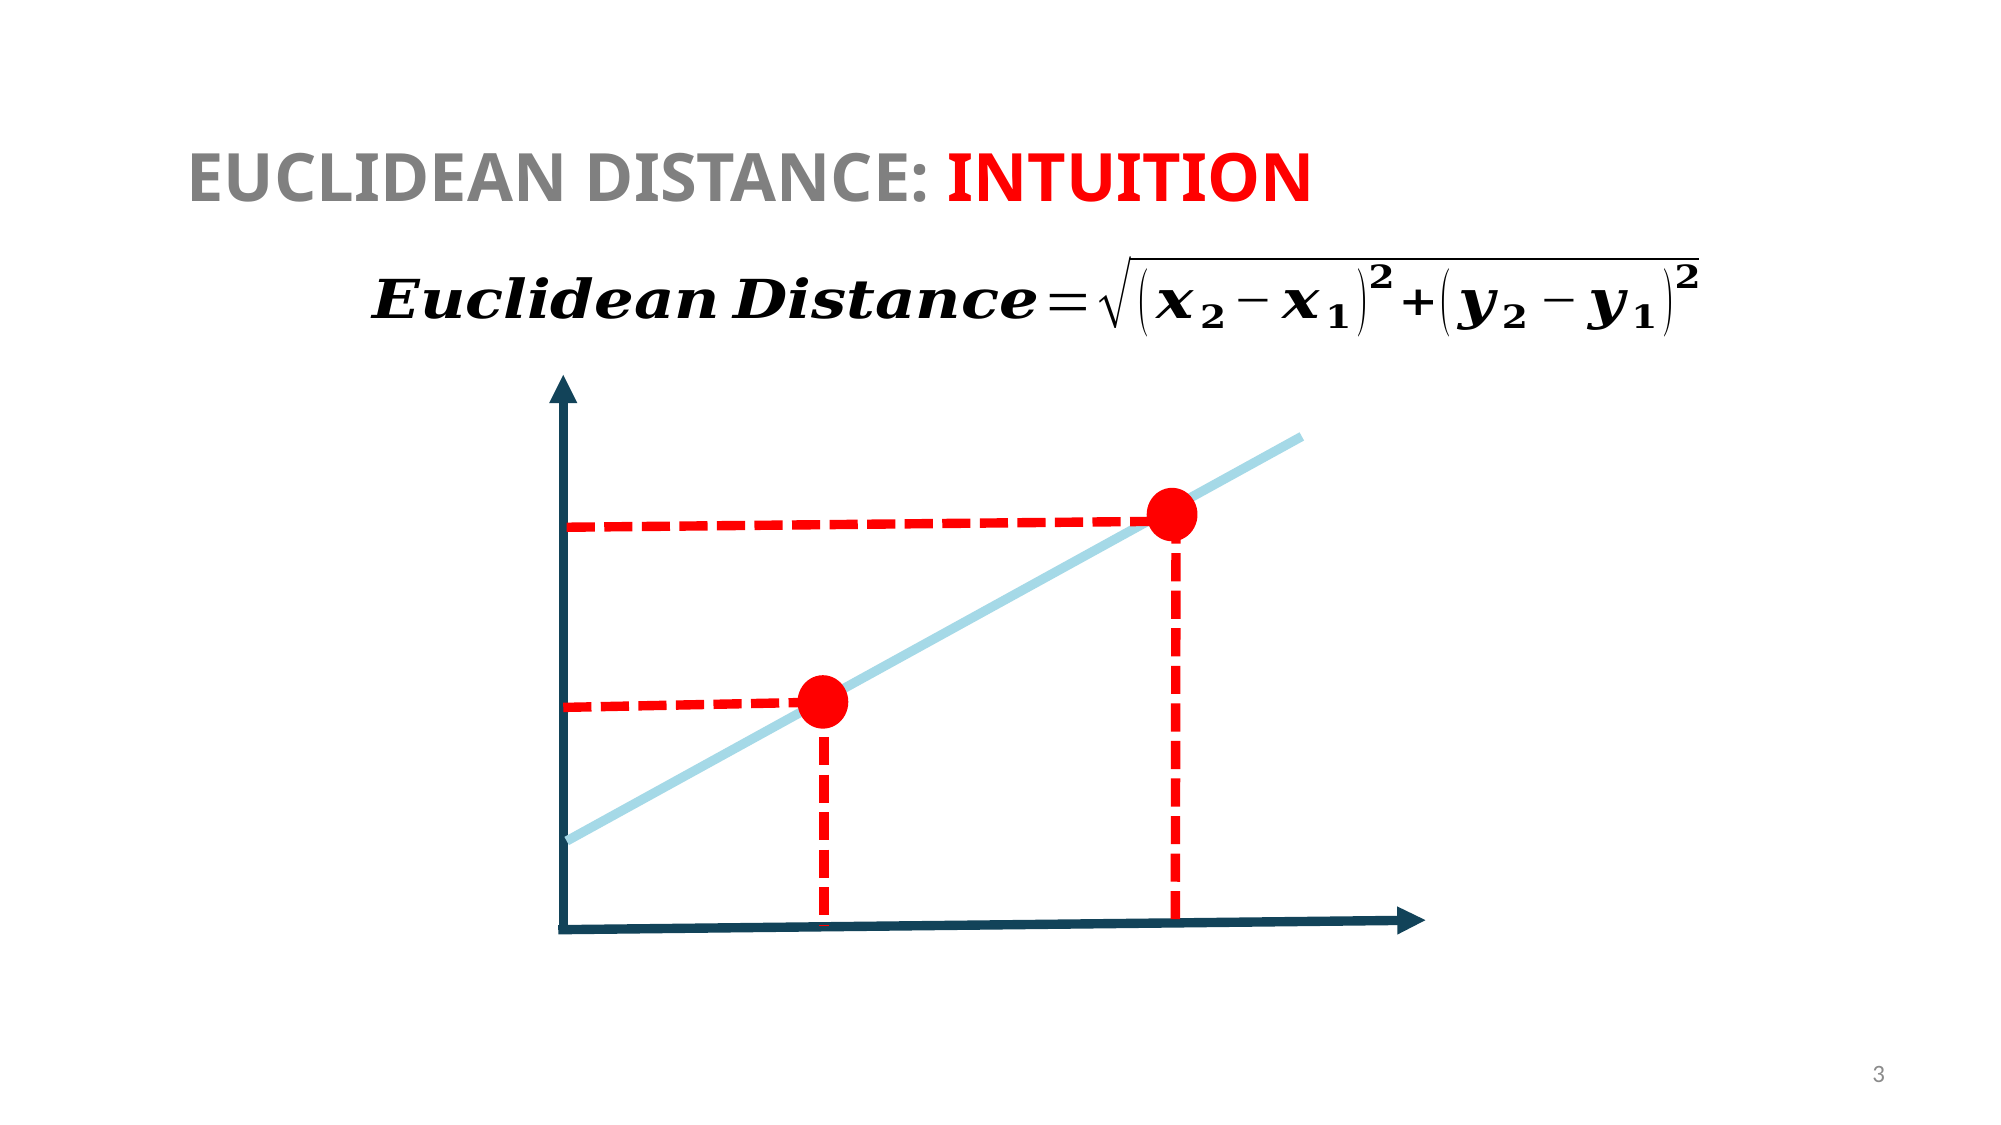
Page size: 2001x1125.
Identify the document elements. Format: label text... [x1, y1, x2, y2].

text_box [563, 701, 831, 708]
slide_number 3 [1433, 1042, 1900, 1103]
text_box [568, 919, 822, 930]
text_box EUCLIDEAN DISTANCE: INTUITION [174, 98, 1426, 262]
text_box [566, 520, 1176, 528]
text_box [566, 436, 1303, 842]
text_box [826, 919, 1426, 930]
